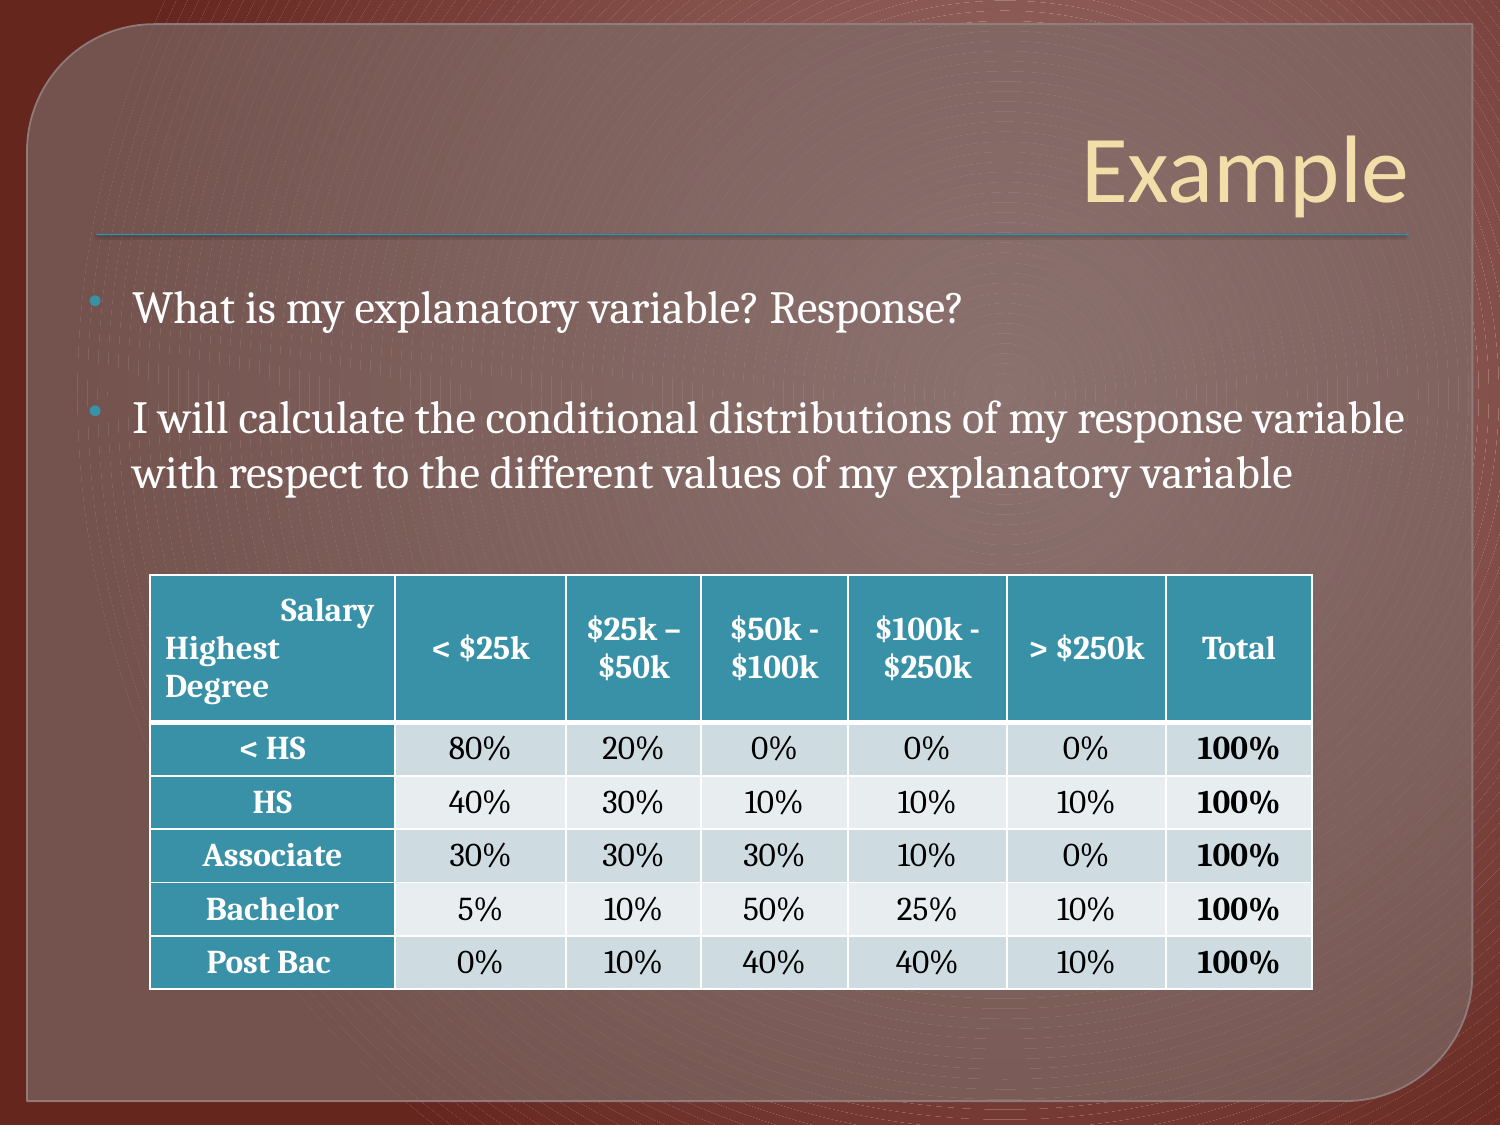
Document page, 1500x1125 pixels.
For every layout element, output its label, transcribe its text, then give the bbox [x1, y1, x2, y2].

table_cell 80% [396, 725, 565, 775]
list What is my explanatory variable? Response? I will calculate the conditional distributions of my response variable with respect to the different values of my explanatory variable [75, 270, 1425, 1013]
table_cell 0% [849, 725, 1006, 775]
table_header $100k - $250k [849, 576, 1006, 720]
table_cell 0% [702, 725, 847, 775]
table_cell 100% [1167, 883, 1311, 935]
table_cell HS [151, 777, 394, 828]
title Example [75, 41, 1425, 230]
table_cell 30% [396, 830, 565, 882]
table_header $25k – $50k [567, 576, 700, 720]
table_cell 5% [396, 883, 565, 935]
table_header < $25k [396, 576, 565, 720]
table_header Salary Highest Degree [151, 576, 394, 720]
table_cell Bachelor [151, 883, 394, 935]
table_cell 50% [702, 883, 847, 935]
table_cell 40% [396, 777, 565, 828]
table_cell 20% [567, 725, 700, 775]
table_cell Associate [151, 830, 394, 882]
table_cell 30% [567, 830, 700, 882]
table_cell 40% [702, 937, 847, 988]
table_cell 10% [1008, 883, 1165, 935]
table_cell 100% [1167, 830, 1311, 882]
table_header $50k - $100k [702, 576, 847, 720]
table_cell 100% [1167, 937, 1311, 988]
table_header > $250k [1008, 576, 1165, 720]
table_cell 0% [1008, 725, 1165, 775]
table_cell 30% [567, 777, 700, 828]
table_cell 40% [849, 937, 1006, 988]
table_cell 0% [396, 937, 565, 988]
table_cell 100% [1167, 725, 1311, 775]
table_cell Post Bac [151, 937, 394, 988]
table_cell 10% [849, 777, 1006, 828]
table_cell 10% [567, 883, 700, 935]
table_cell 25% [849, 883, 1006, 935]
table_cell 10% [849, 830, 1006, 882]
table_cell 10% [702, 777, 847, 828]
table_cell 10% [1008, 777, 1165, 828]
table_cell < HS [151, 725, 394, 775]
table_cell 100% [1167, 777, 1311, 828]
table_cell 10% [1008, 937, 1165, 988]
table_cell 0% [1008, 830, 1165, 882]
table_cell 30% [702, 830, 847, 882]
table_cell 10% [567, 937, 700, 988]
table_header Total [1167, 576, 1311, 720]
